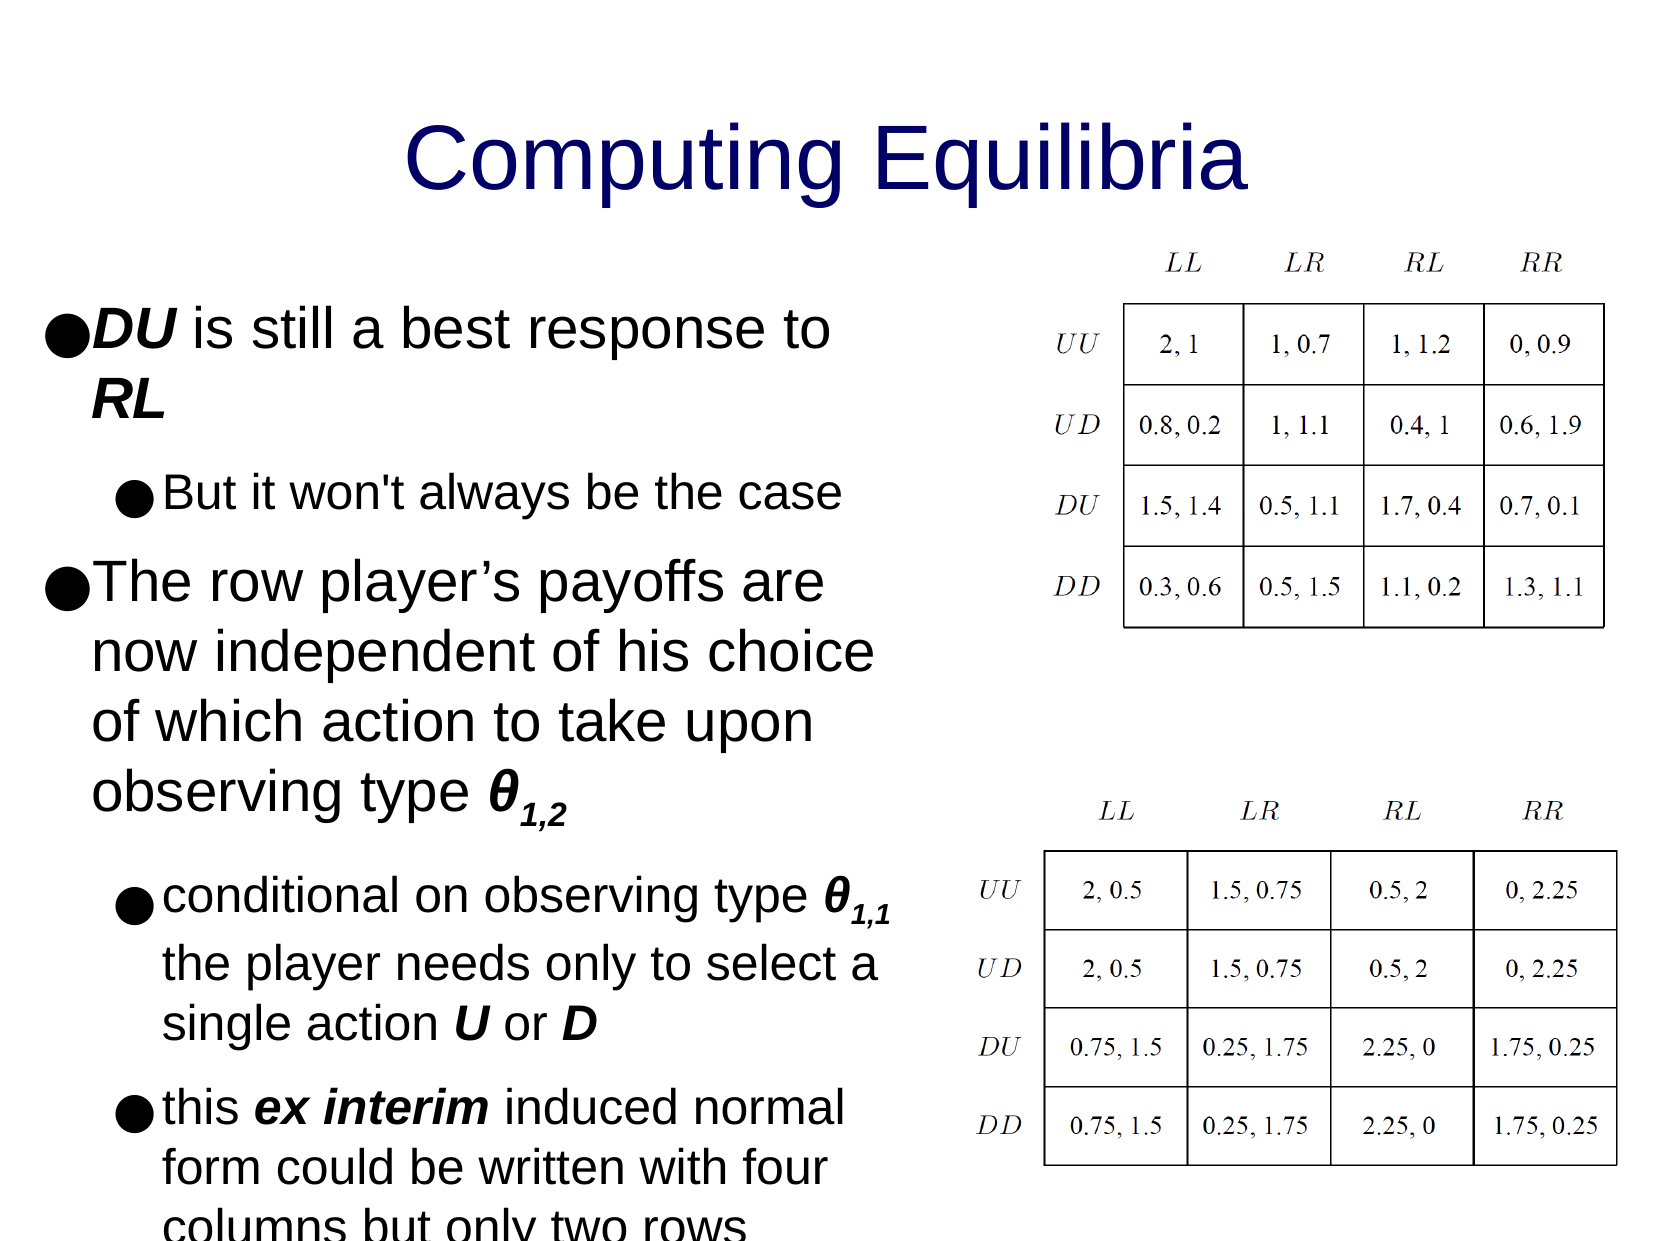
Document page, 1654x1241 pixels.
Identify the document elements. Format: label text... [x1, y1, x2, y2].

picture [961, 787, 1625, 1173]
picture [1049, 247, 1609, 632]
text_box DU is still a best response to RL But it won't always be the case The row player’s payoffs are now independent of his choice of which action to take upon observing type θ1,2 conditional on observing type θ1,1 the player needs only to select a single action U or D this ex interim induced normal form could be written with four columns but only two rows [20, 290, 925, 1119]
text_box Computing Equilibria [82, 49, 1571, 257]
